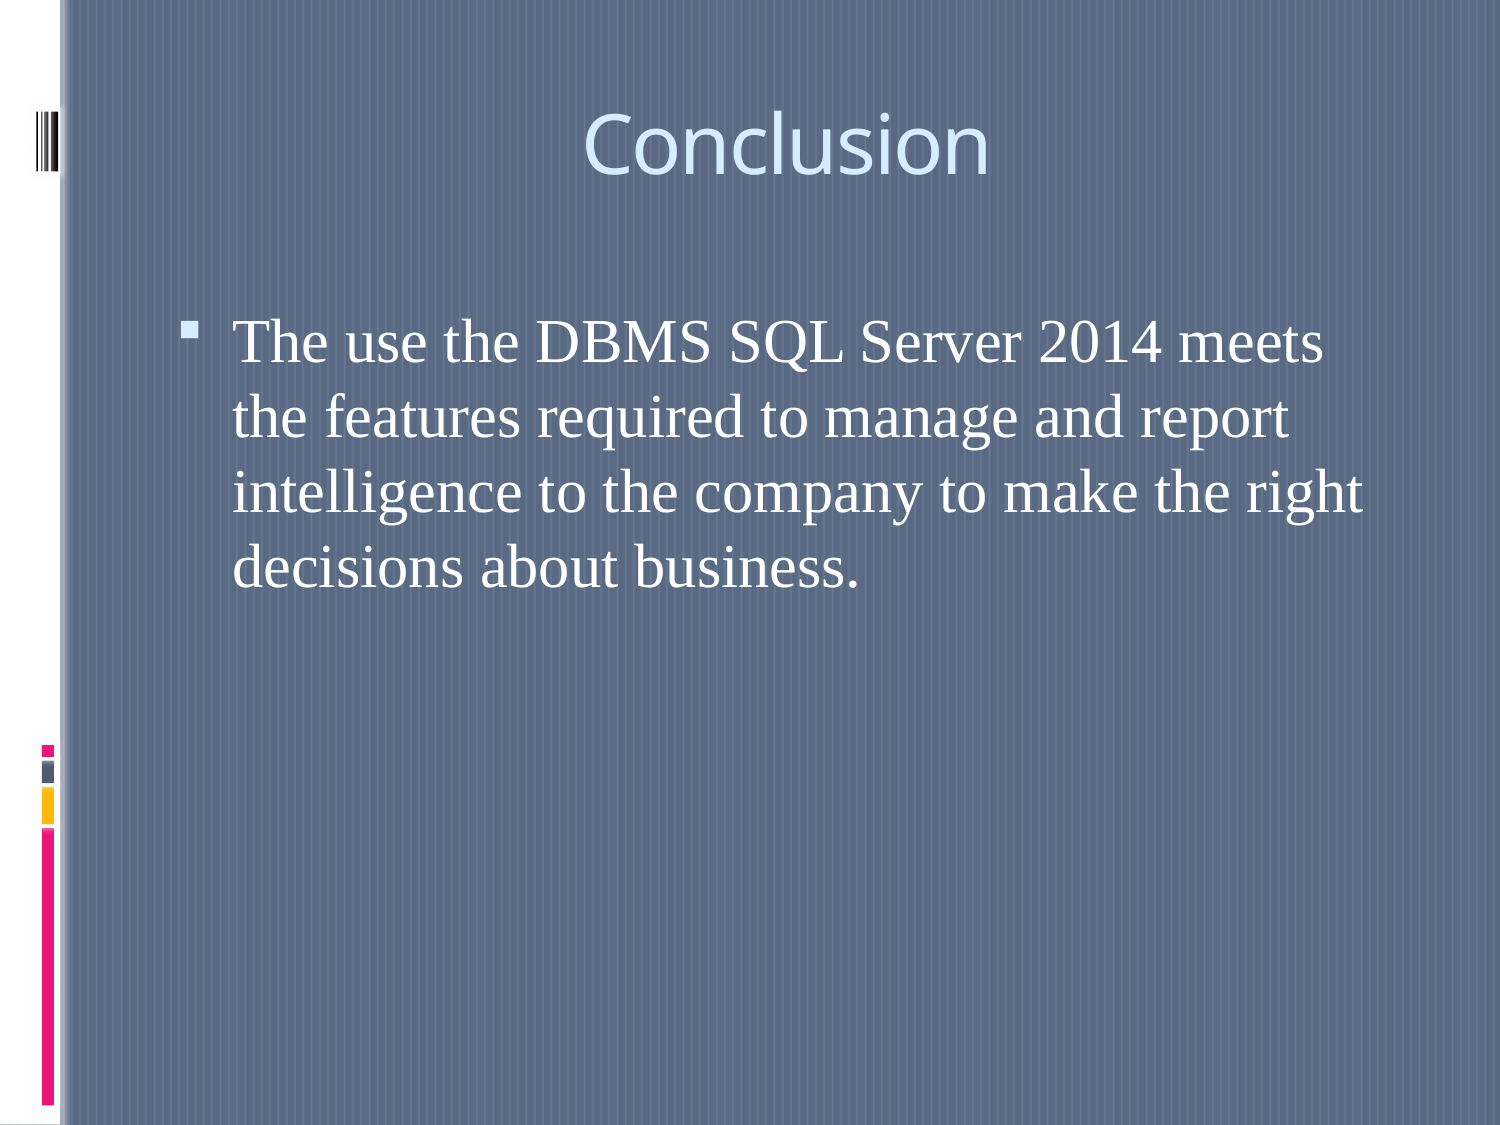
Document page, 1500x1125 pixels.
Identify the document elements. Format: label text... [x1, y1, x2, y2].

title Conclusion [150, 83, 1425, 234]
list The use the DBMS SQL Server 2014 meets the features required to manage and report intelligence to the company to make the right decisions about business. [150, 292, 1425, 1043]
